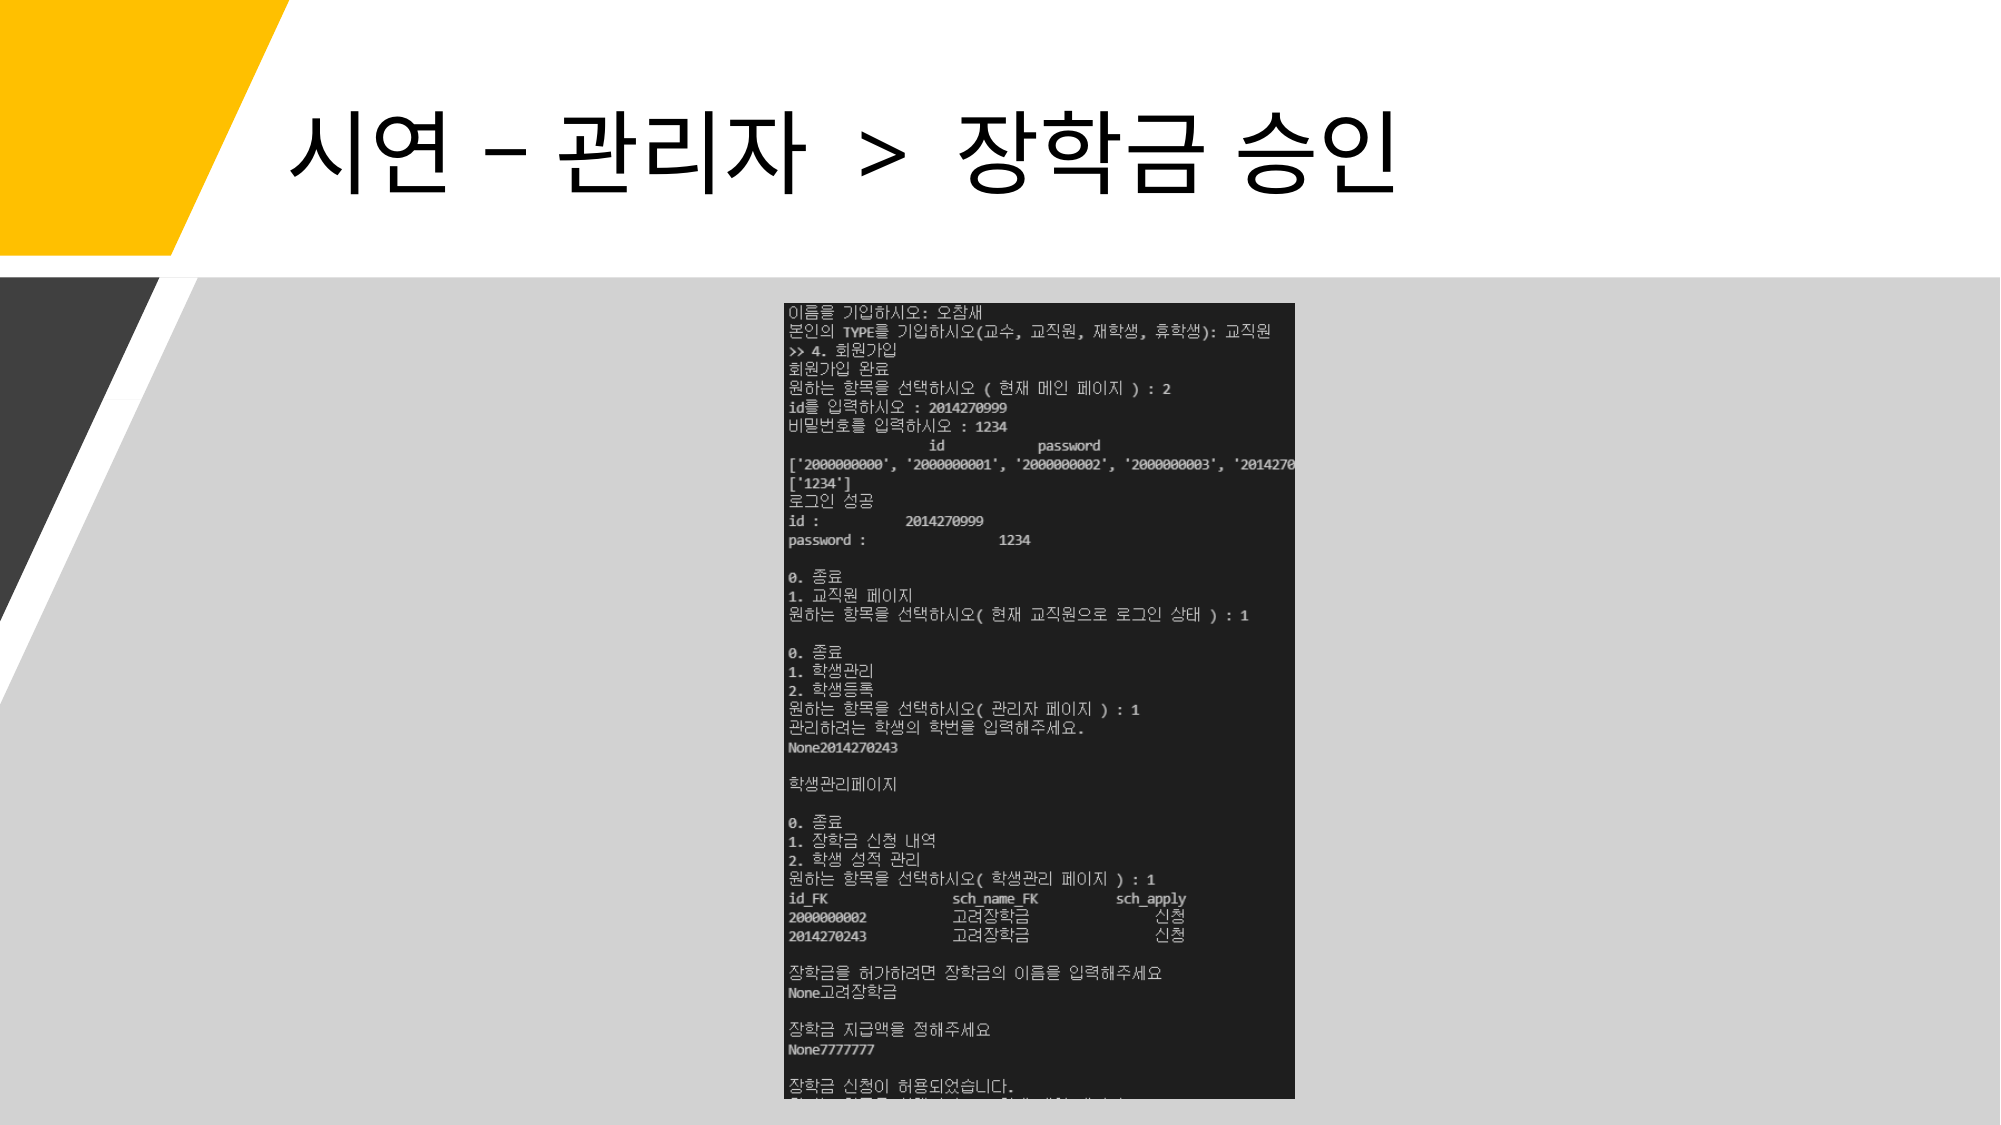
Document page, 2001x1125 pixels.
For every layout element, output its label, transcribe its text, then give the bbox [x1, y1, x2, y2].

text_box [0, 276, 2000, 1125]
title 시연 – 관리자 > 장학금 승인 [271, 60, 1808, 255]
picture [784, 303, 1295, 1099]
text_box [0, 276, 162, 622]
text_box [0, 0, 291, 257]
